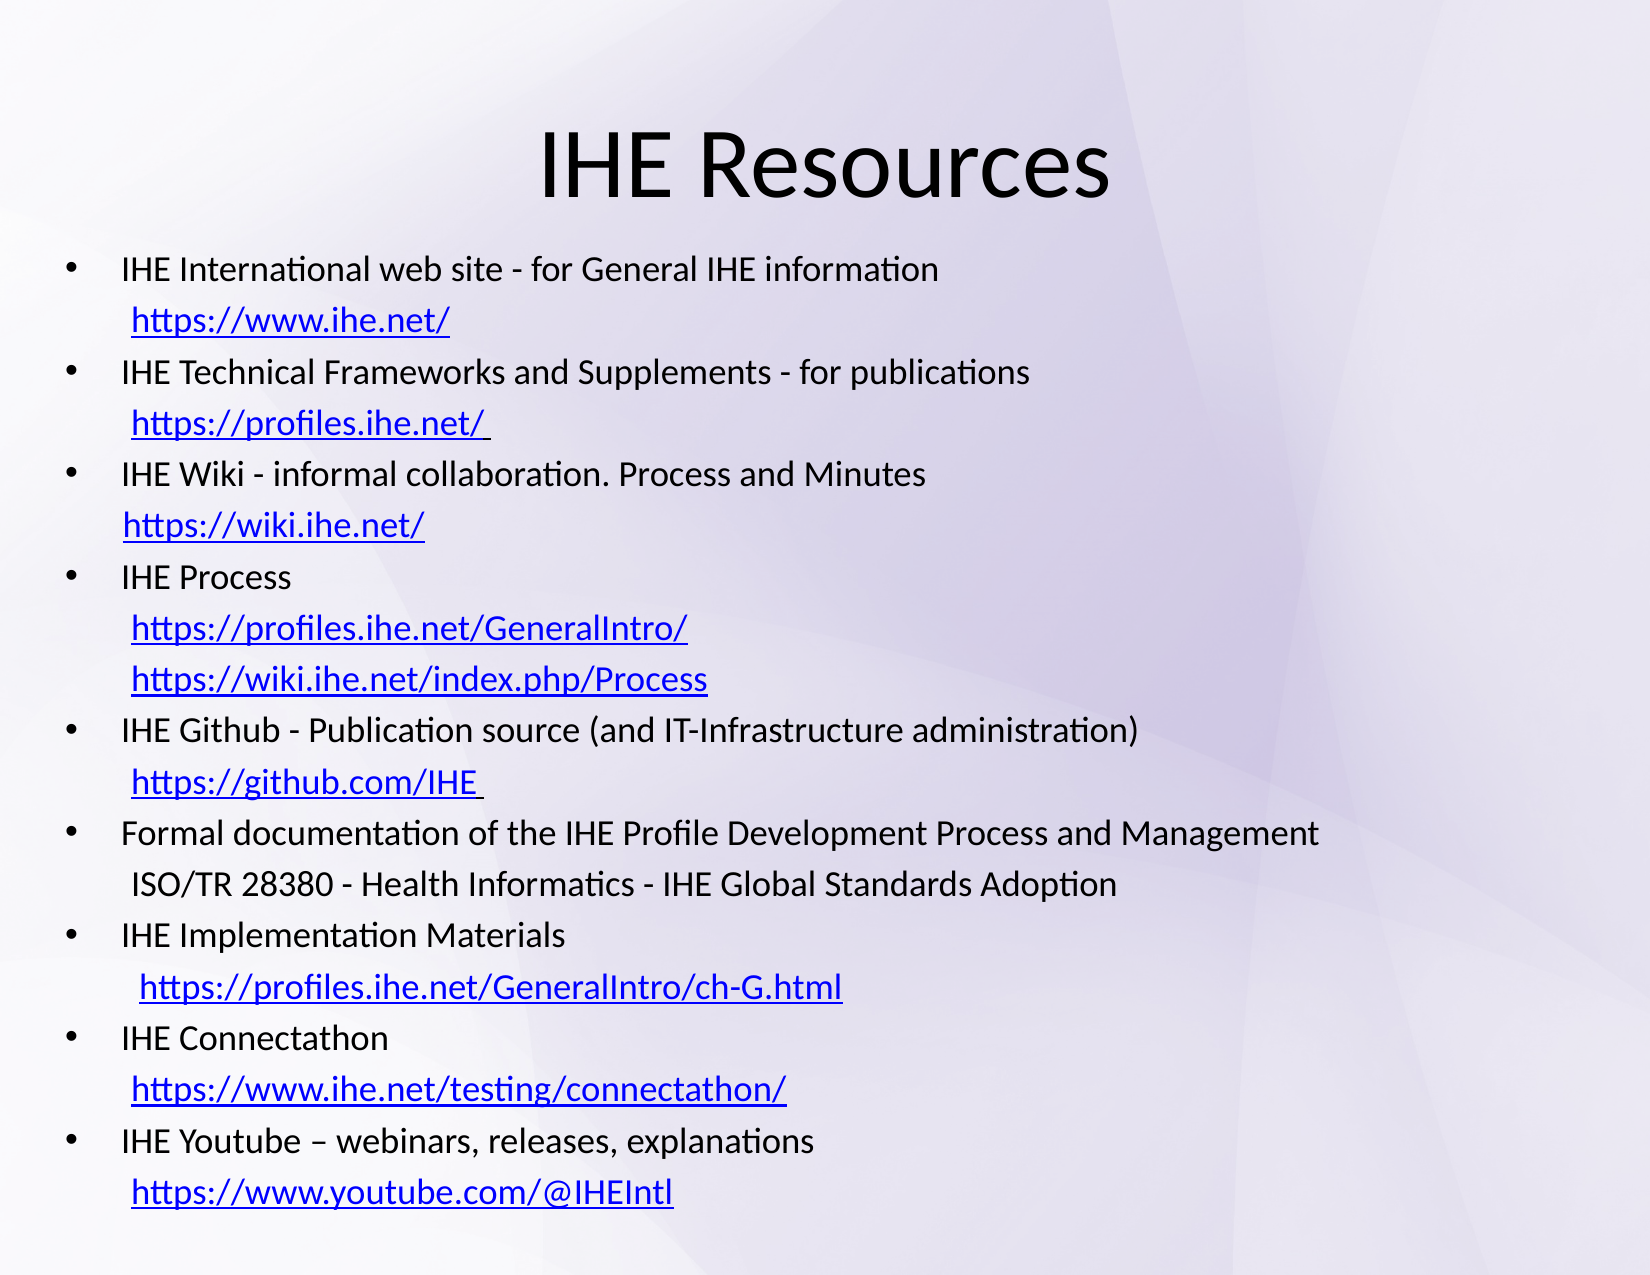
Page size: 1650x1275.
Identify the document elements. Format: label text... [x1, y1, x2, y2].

title IHE Resources [82, 51, 1568, 237]
list IHE International web site - for General IHE information https://www.ihe.net/ IHE Technical Frameworks and Supplements - for publications https://profiles.ihe.net/ IHE Wiki - informal collaboration. Process and Minutes https://wiki.ihe.net/ IHE Process https://profiles.ihe.net/GeneralIntro/ https://wiki.ihe.net/index.php/Process IHE Github - Publication source (and IT-Infrastructure administration) https://github.com/IHE Formal documentation of the IHE Profile Development Process and Management ISO/TR 28380 - Health Informatics - IHE Global Standards Adoption IHE Implementation Materials https://profiles.ihe.net/GeneralIntro/ch-G.html IHE Connectathon https://www.ihe.net/testing/connectathon/ IHE Youtube – webinars, releases, explanations https://www.youtube.com/@IHEIntl [50, 237, 1613, 1224]
text_box [412, 607, 1238, 668]
